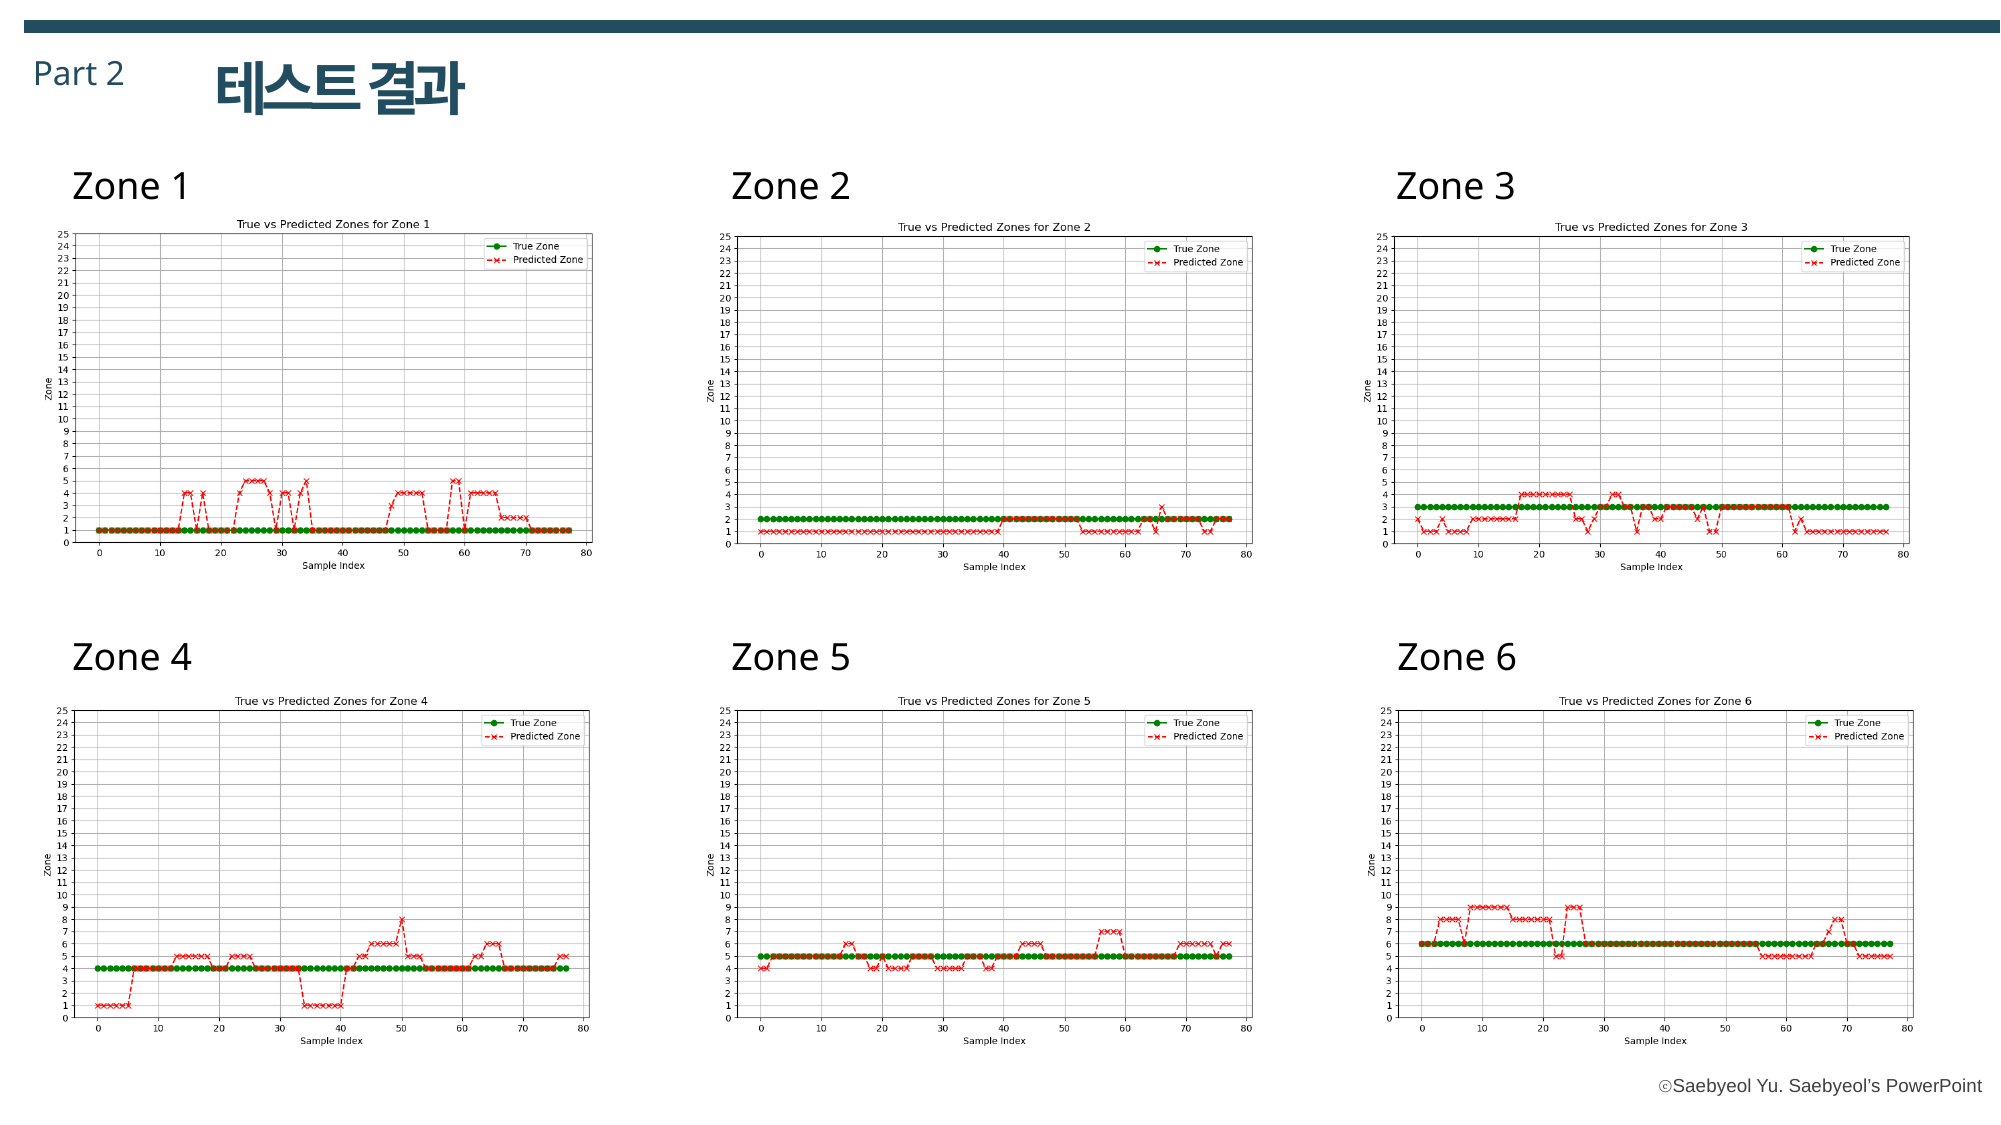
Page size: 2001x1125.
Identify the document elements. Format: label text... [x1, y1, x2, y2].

text_box Zone 5 [716, 625, 1107, 686]
text_box Zone 3 [1381, 154, 1771, 215]
picture [703, 694, 1259, 1049]
text_box Zone 4 [57, 625, 448, 686]
picture [703, 220, 1261, 575]
picture [1364, 694, 1924, 1050]
picture [1360, 220, 1918, 575]
text_box Zone 6 [1382, 625, 1773, 686]
text_box Zone 1 [57, 154, 448, 215]
picture [40, 694, 598, 1049]
text_box Part 2 [17, 44, 141, 100]
text_box 테스트 결과 [199, 44, 483, 130]
text_box Zone 2 [716, 154, 1107, 215]
picture [40, 217, 604, 572]
